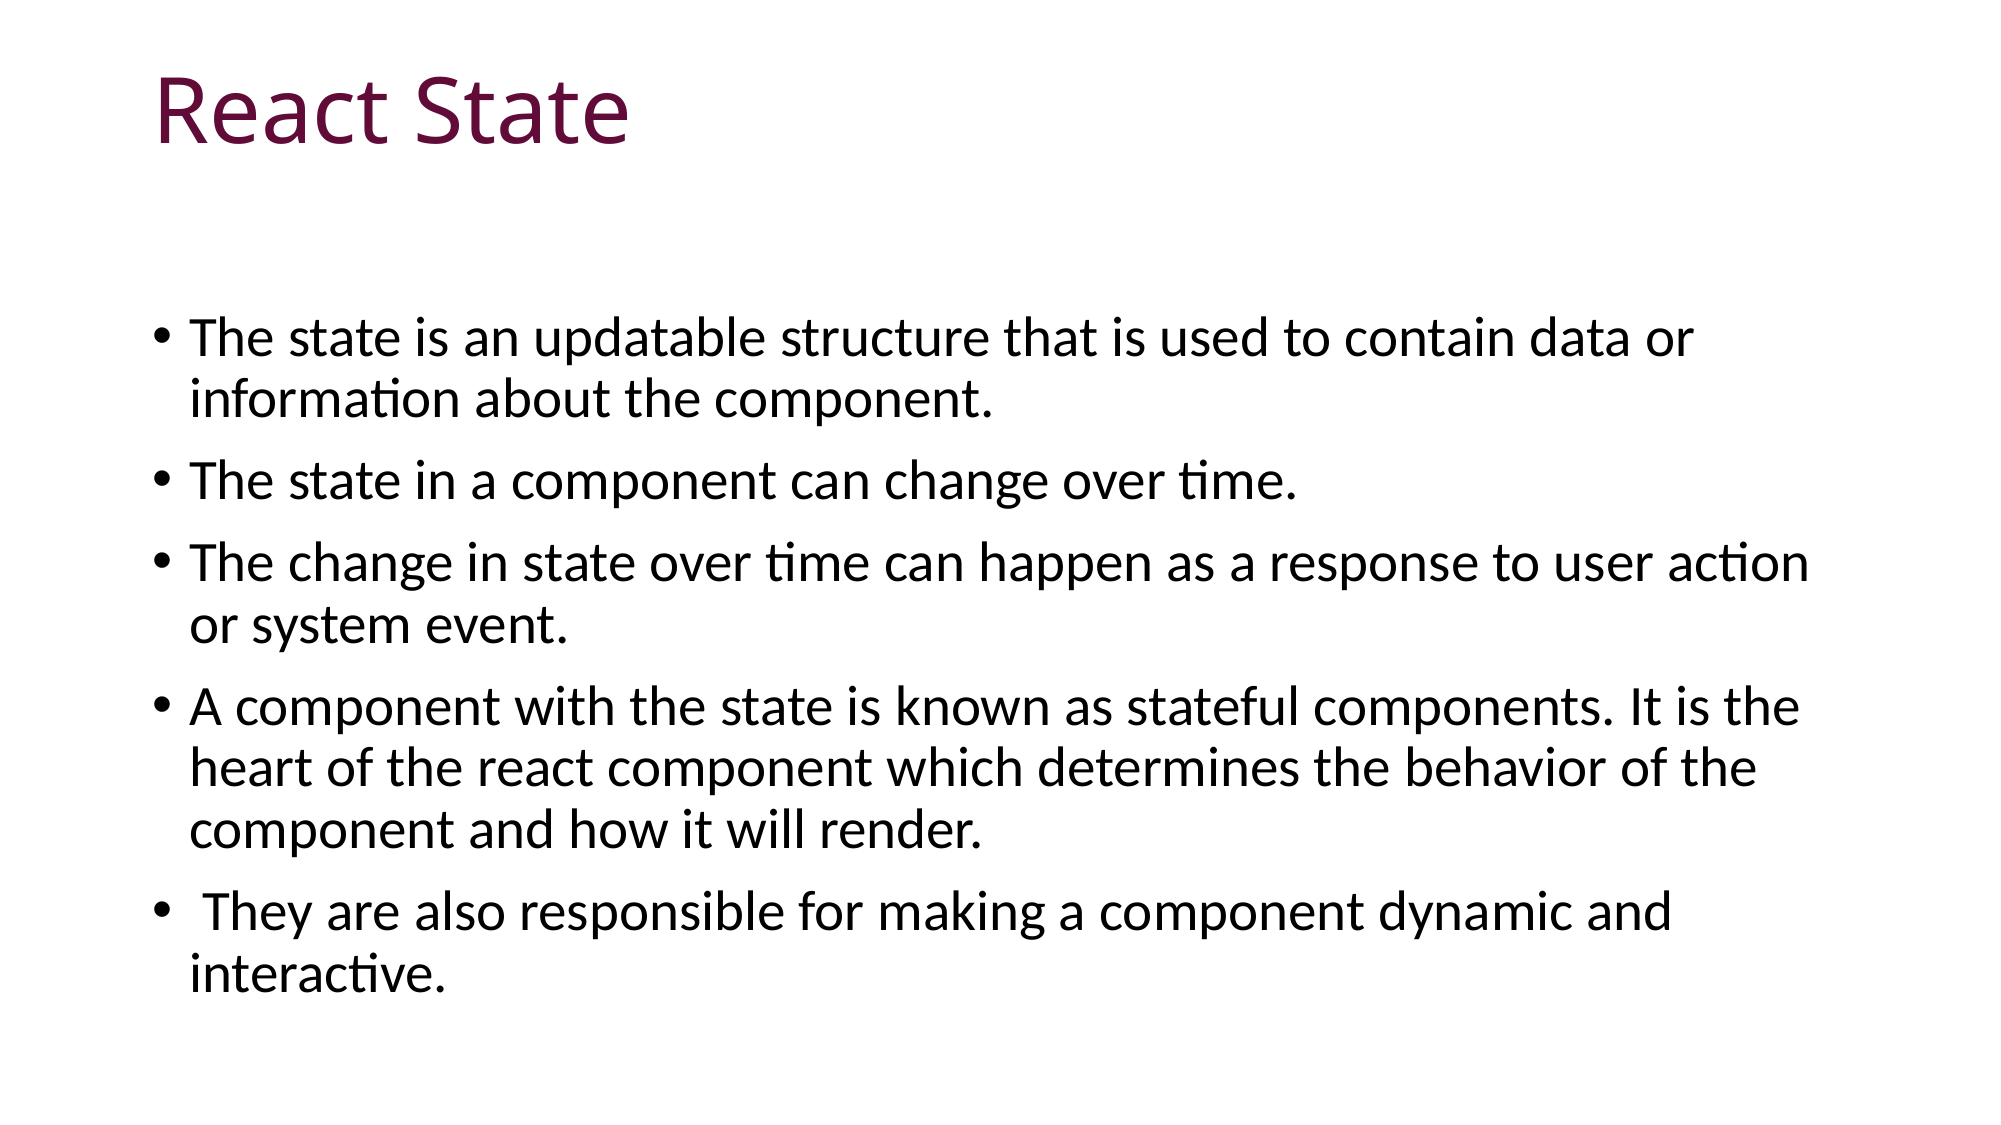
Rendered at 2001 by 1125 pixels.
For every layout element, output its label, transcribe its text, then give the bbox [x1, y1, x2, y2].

title React State [137, 59, 1863, 278]
list The state is an updatable structure that is used to contain data or information about the component. The state in a component can change over time. The change in state over time can happen as a response to user action or system event. A component with the state is known as stateful components. It is the heart of the react component which determines the behavior of the component and how it will render. They are also responsible for making a component dynamic and interactive. [137, 299, 1863, 1014]
